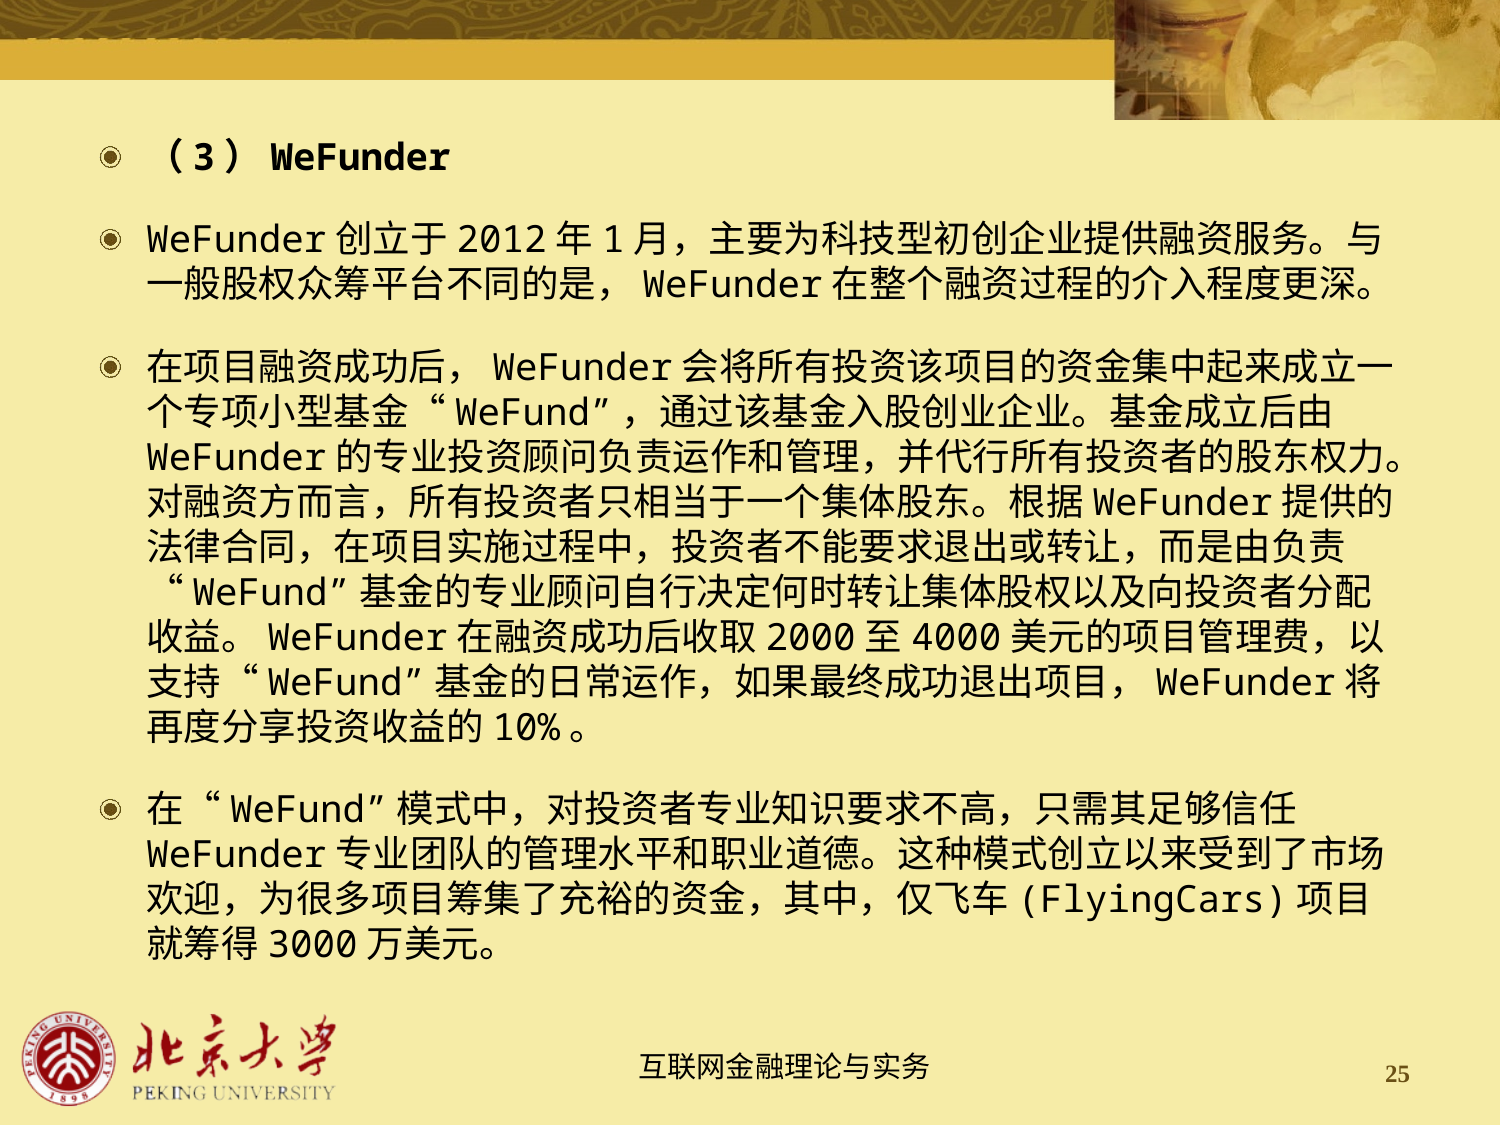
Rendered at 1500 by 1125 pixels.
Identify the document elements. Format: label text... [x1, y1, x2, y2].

picture [19, 984, 339, 1109]
picture [90, 218, 130, 258]
picture [0, 0, 1500, 120]
picture [90, 135, 130, 176]
picture [90, 345, 130, 386]
list （3）WeFunder WeFunder创立于2012年1月，主要为科技型初创企业提供融资服务。与一般股权众筹平台不同的是，WeFunder在整个融资过程的介入程度更深。 在项目融资成功后，WeFunder会将所有投资该项目的资金集中起来成立一个专项小型基金“WeFund”，通过该基金入股创业企业。基金成立后由WeFunder的专业投资顾问负责运作和管理，并代行所有投资者的股东权力。对融资方而言，所有投资者只相当于一个集体股东。根据WeFunder提供的法律合同，在项目实施过程中，投资者不能要求退出或转让，而是由负责“WeFund”基金的专业顾问自行决定何时转让集体股权以及向投资者分配收益。WeFunder在融资成功后收取2000至4000美元的项目管理费，以支持“WeFund”基金的日常运作，如果最终成功退出项目，WeFunder将再度分享投资收益的10%。 在“WeFund”模式中，对投资者专业知识要求不高，只需其足够信任WeFunder专业团队的管理水平和职业道德。这种模式创立以来受到了市场欢迎，为很多项目筹集了充裕的资金，其中，仅飞车(FlyingCars)项目就筹得3000万美元。 [75, 125, 1424, 1000]
slide_number 25 [1074, 1042, 1425, 1103]
picture [90, 788, 130, 828]
